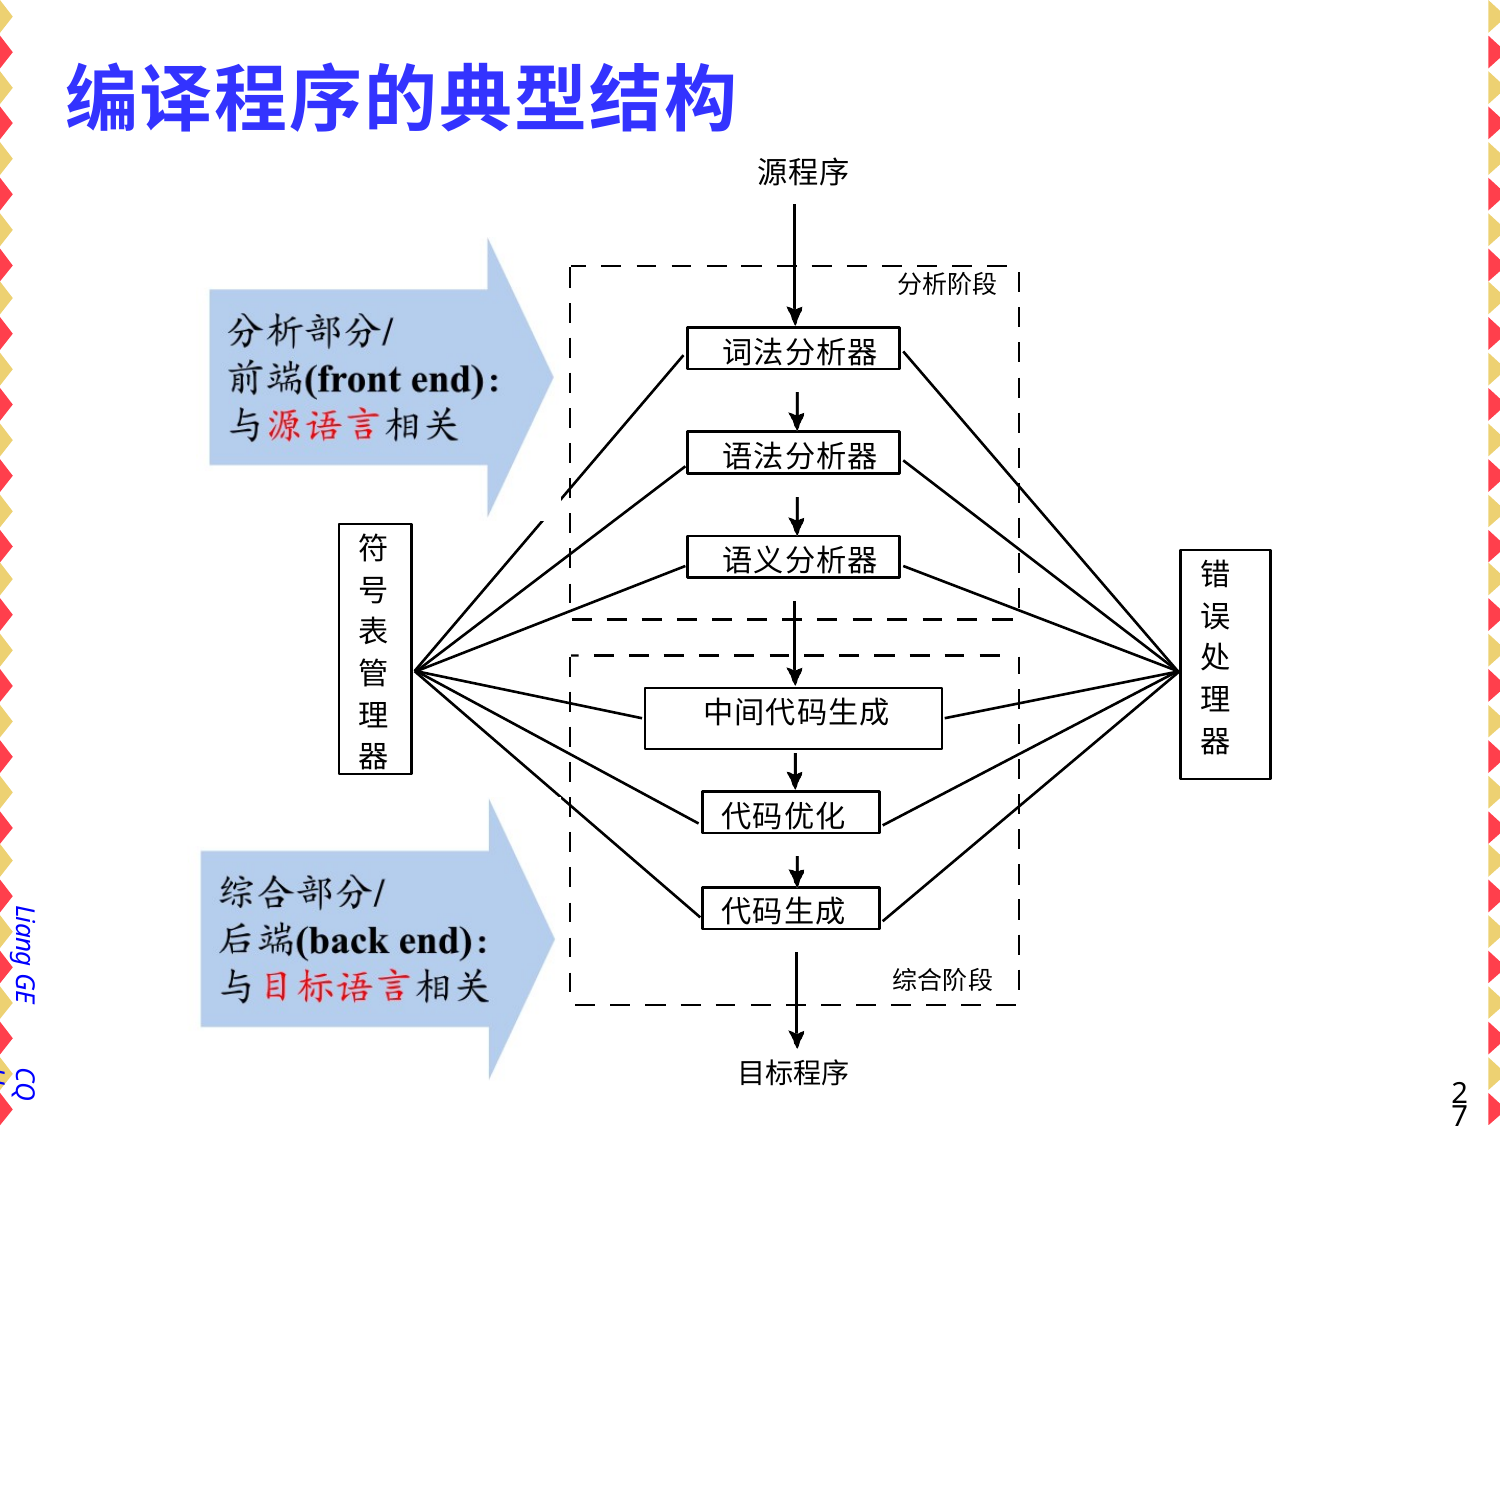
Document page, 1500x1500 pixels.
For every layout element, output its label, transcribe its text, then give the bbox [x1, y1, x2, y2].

text_box [786, 306, 803, 326]
text_box 分析阶段 [895, 266, 1001, 299]
text_box [786, 753, 803, 790]
text_box 中间代码生成 [700, 690, 893, 730]
text_box [788, 392, 805, 431]
text_box [786, 667, 803, 687]
text_box 错 误 处 理 器 [1198, 548, 1234, 759]
text_box 源程序 [755, 150, 853, 190]
text_box 语义分析器 [687, 535, 900, 578]
text_box [788, 1030, 805, 1049]
text_box 词法分析器 [687, 327, 900, 370]
text_box 代码生成 [702, 887, 880, 929]
text_box CQU [10, 1065, 41, 1107]
text_box [788, 497, 805, 536]
text_box [788, 856, 805, 888]
text_box [645, 687, 943, 750]
title 编译程序的典型结构 [62, 49, 745, 303]
text_box [1180, 549, 1271, 780]
text_box 语法分析器 [687, 431, 900, 474]
slide_number 27 [1447, 1081, 1485, 1500]
text_box 代码优化 [702, 791, 880, 834]
text_box 综合阶段 目标程序 [735, 962, 996, 1090]
text_box [187, 797, 561, 1087]
text_box 符 号 表 管 理 器 [338, 523, 412, 775]
text_box [196, 237, 561, 521]
text_box Liang GE [10, 902, 41, 1007]
